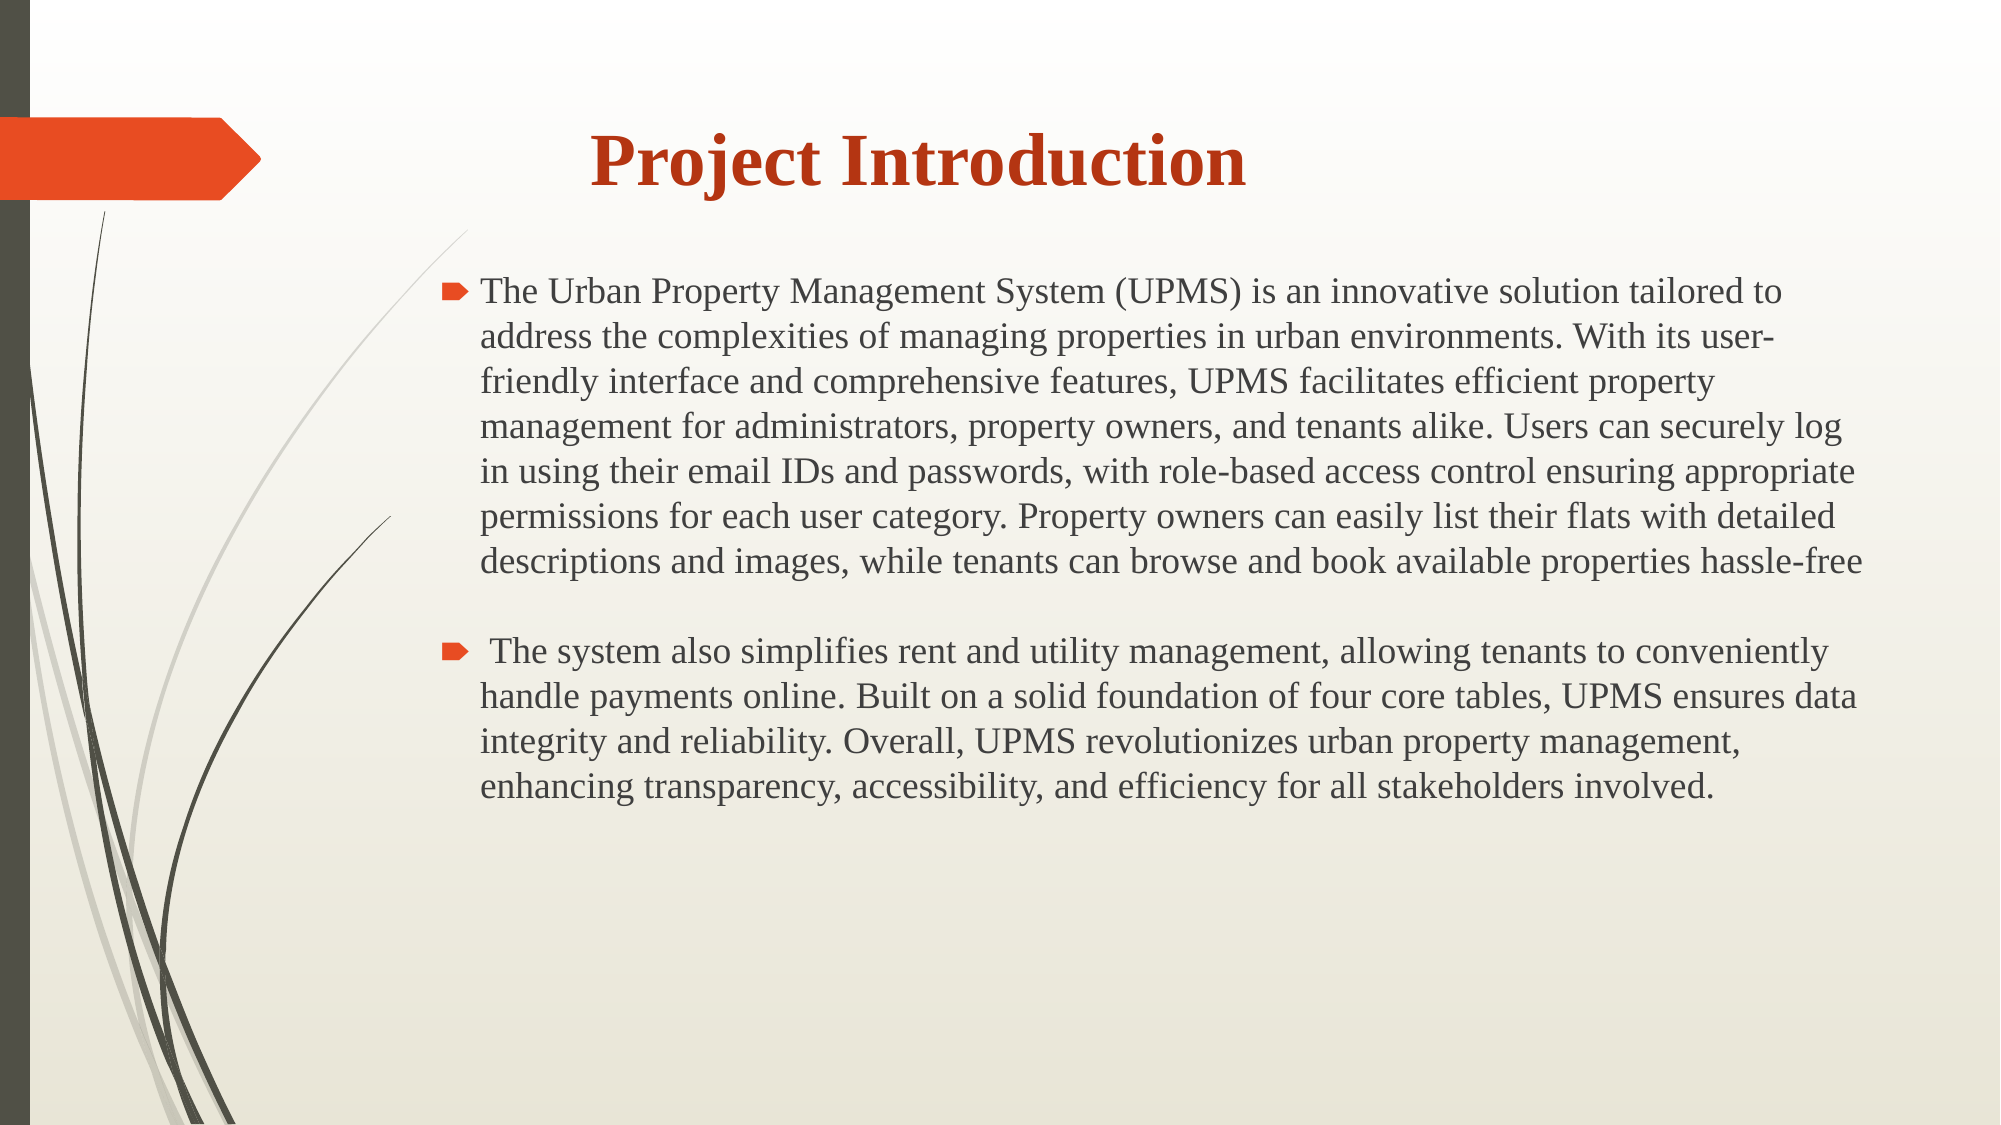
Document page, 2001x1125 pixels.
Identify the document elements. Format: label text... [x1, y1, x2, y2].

title Project Introduction [425, 102, 1888, 258]
list The Urban Property Management System (UPMS) is an innovative solution tailored to address the complexities of managing properties in urban environments. With its user-friendly interface and comprehensive features, UPMS facilitates efficient property management for administrators, property owners, and tenants alike. Users can securely log in using their email IDs and passwords, with role-based access control ensuring appropriate permissions for each user category. Property owners can easily list their flats with detailed descriptions and images, while tenants can browse and book available properties hassle-free The system also simplifies rent and utility management, allowing tenants to conveniently handle payments online. Built on a solid foundation of four core tables, UPMS ensures data integrity and reliability. Overall, UPMS revolutionizes urban property management, enhancing transparency, accessibility, and efficiency for all stakeholders involved. [425, 258, 1888, 970]
